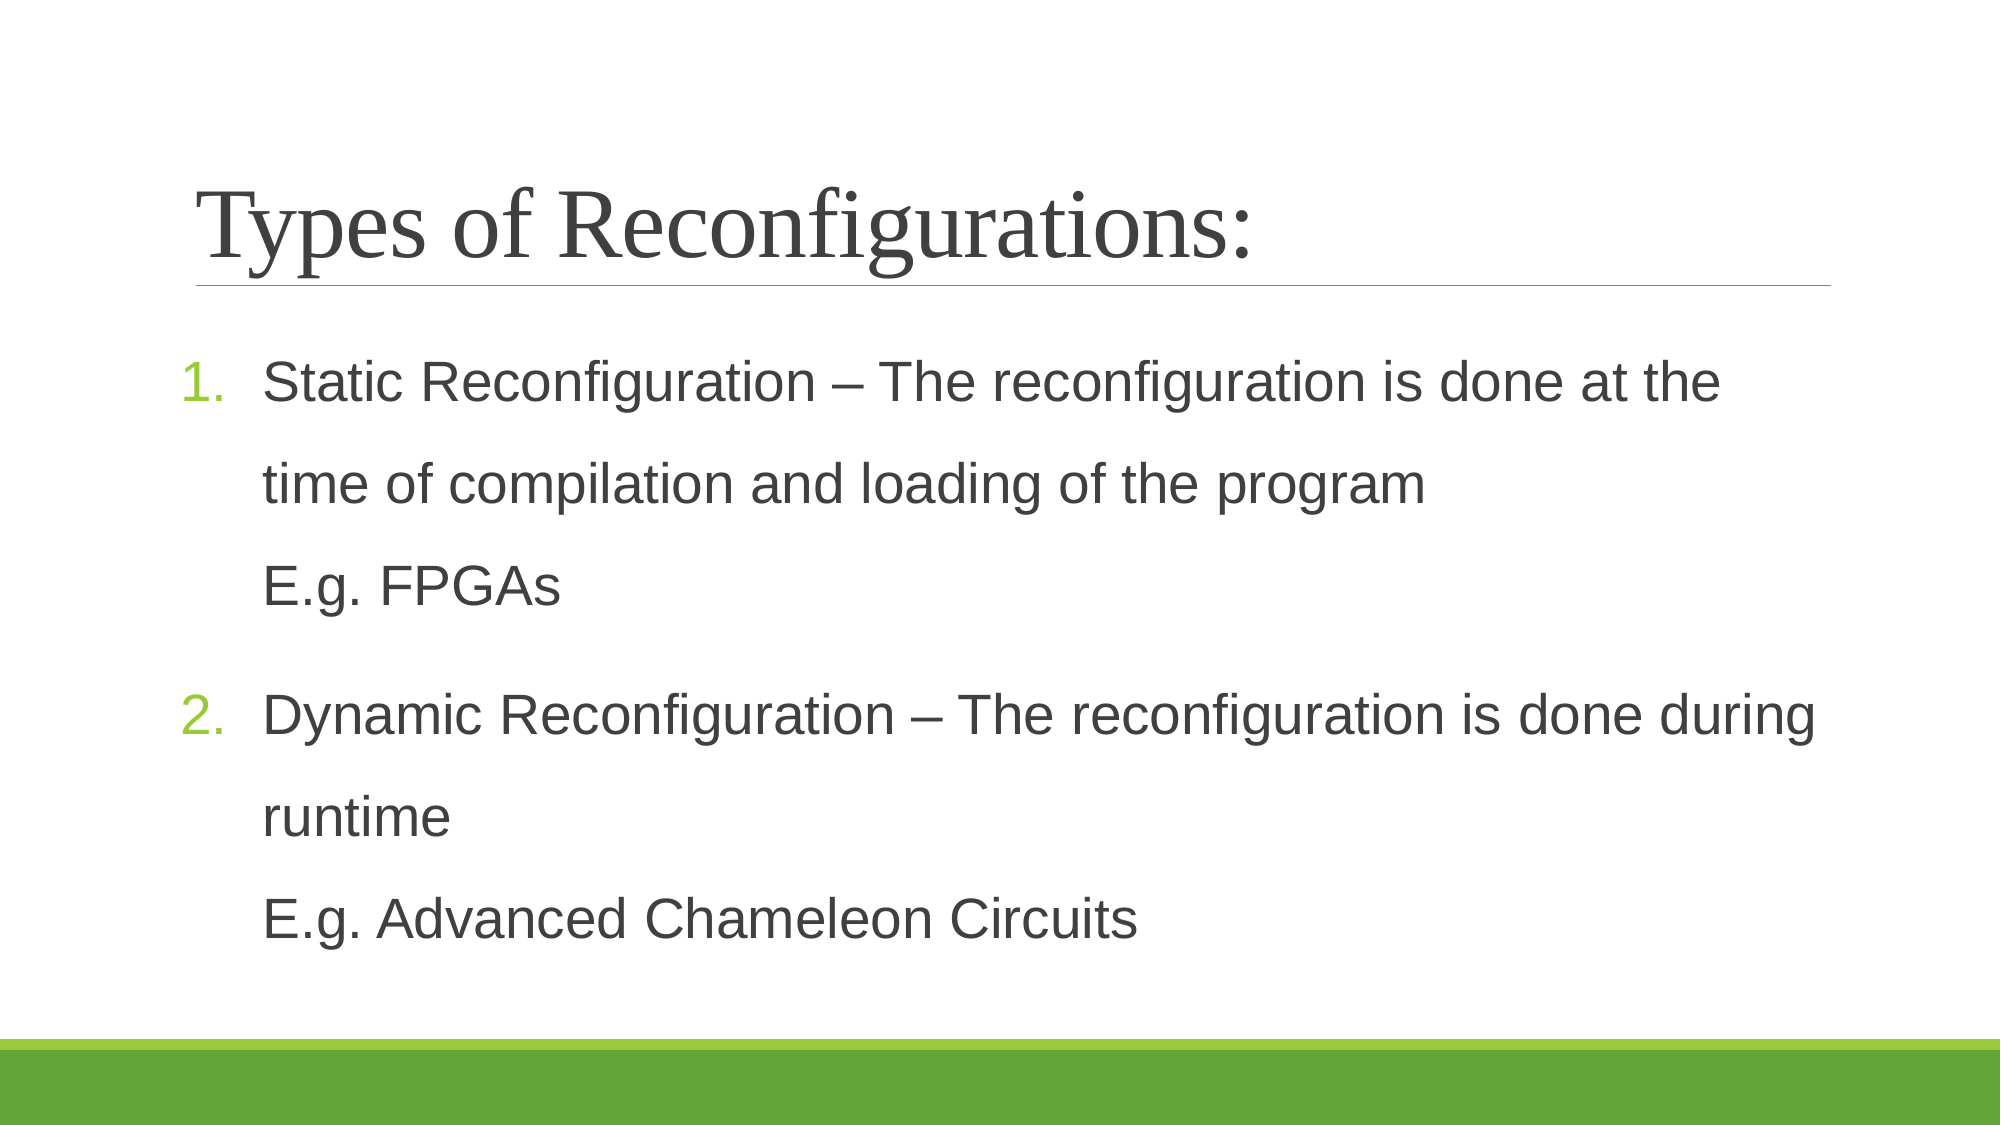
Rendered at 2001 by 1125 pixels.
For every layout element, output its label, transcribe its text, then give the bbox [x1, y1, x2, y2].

list Static Reconfiguration – The reconfiguration is done at the time of compilation and loading of the program E.g. FPGAs Dynamic Reconfiguration – The reconfiguration is done during runtime E.g. Advanced Chameleon Circuits [180, 302, 1830, 963]
title Types of Reconfigurations: [180, 47, 1830, 285]
